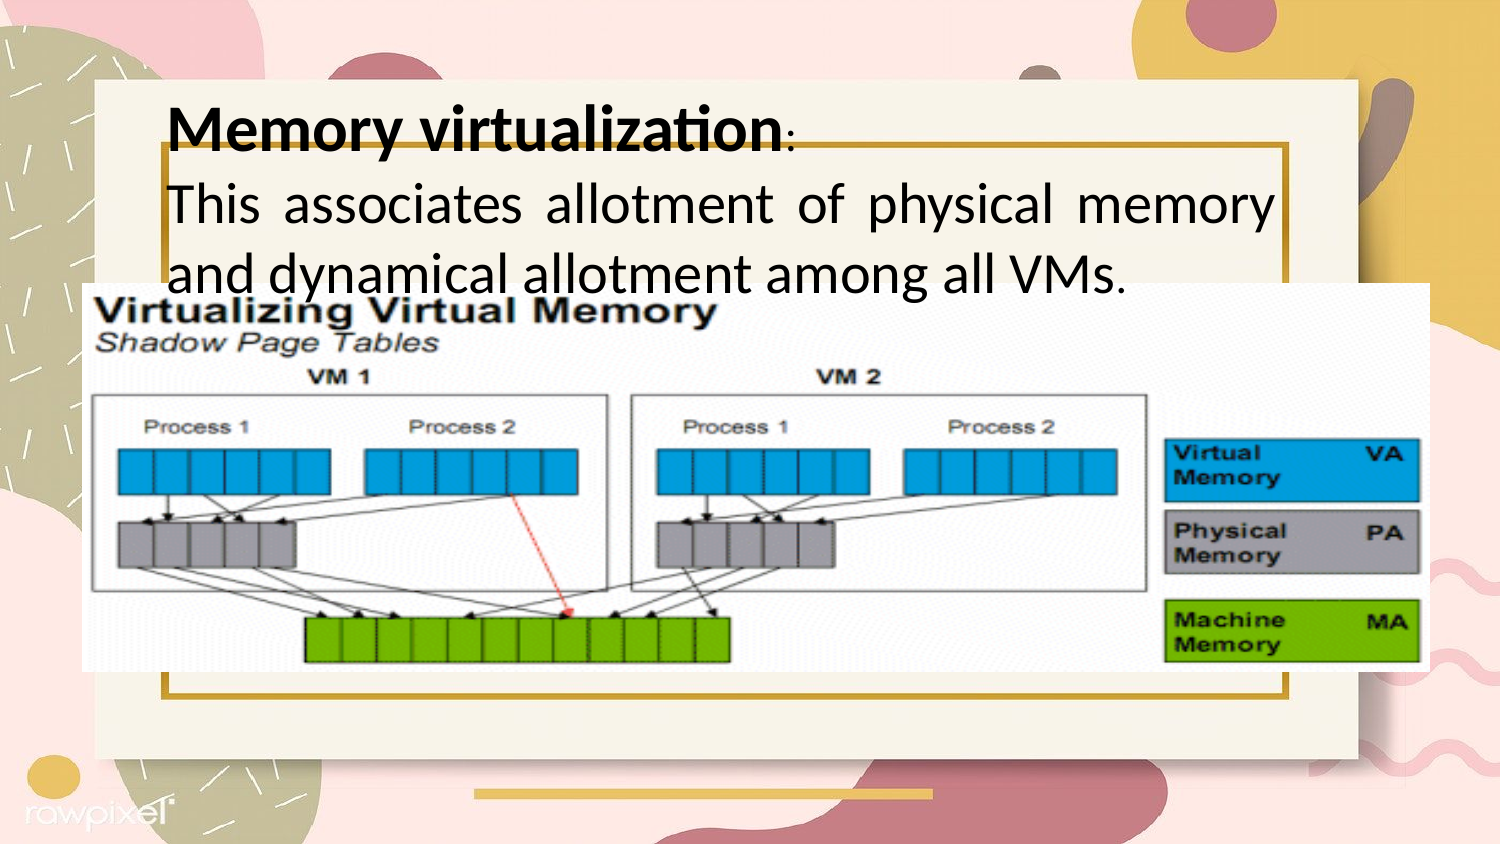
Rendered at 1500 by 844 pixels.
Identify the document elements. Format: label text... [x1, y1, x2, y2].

text_box Memory virtualization: This associates allotment of physical memory and dynamical allotment among all VMs. [151, 77, 1292, 188]
picture [0, 0, 1500, 844]
